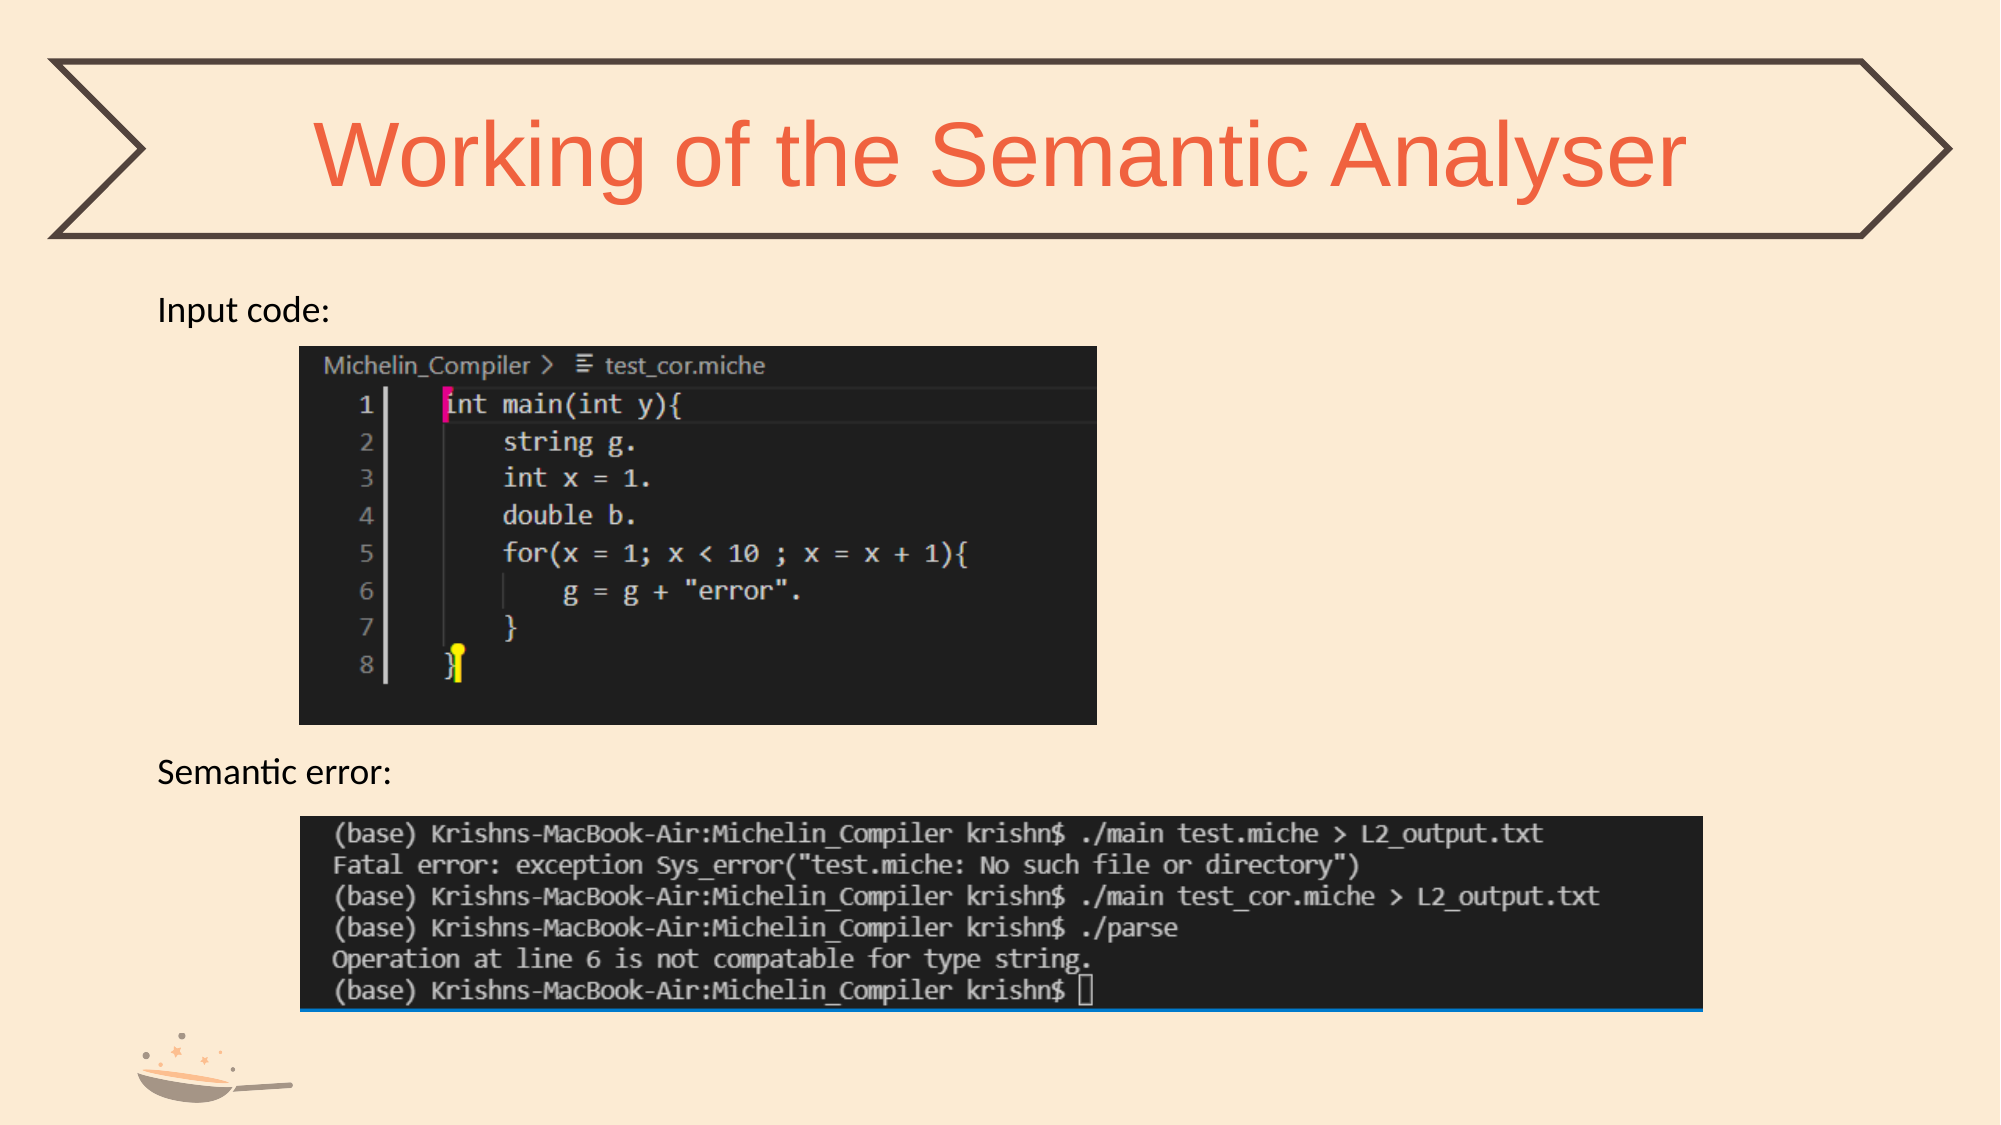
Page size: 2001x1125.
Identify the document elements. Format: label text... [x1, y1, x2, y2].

picture [300, 815, 1703, 1012]
picture [298, 345, 1097, 725]
text_box Input code: [142, 270, 1468, 346]
text_box Semantic error: [142, 732, 635, 808]
list Working of the Semantic Analyser [142, 99, 1862, 227]
